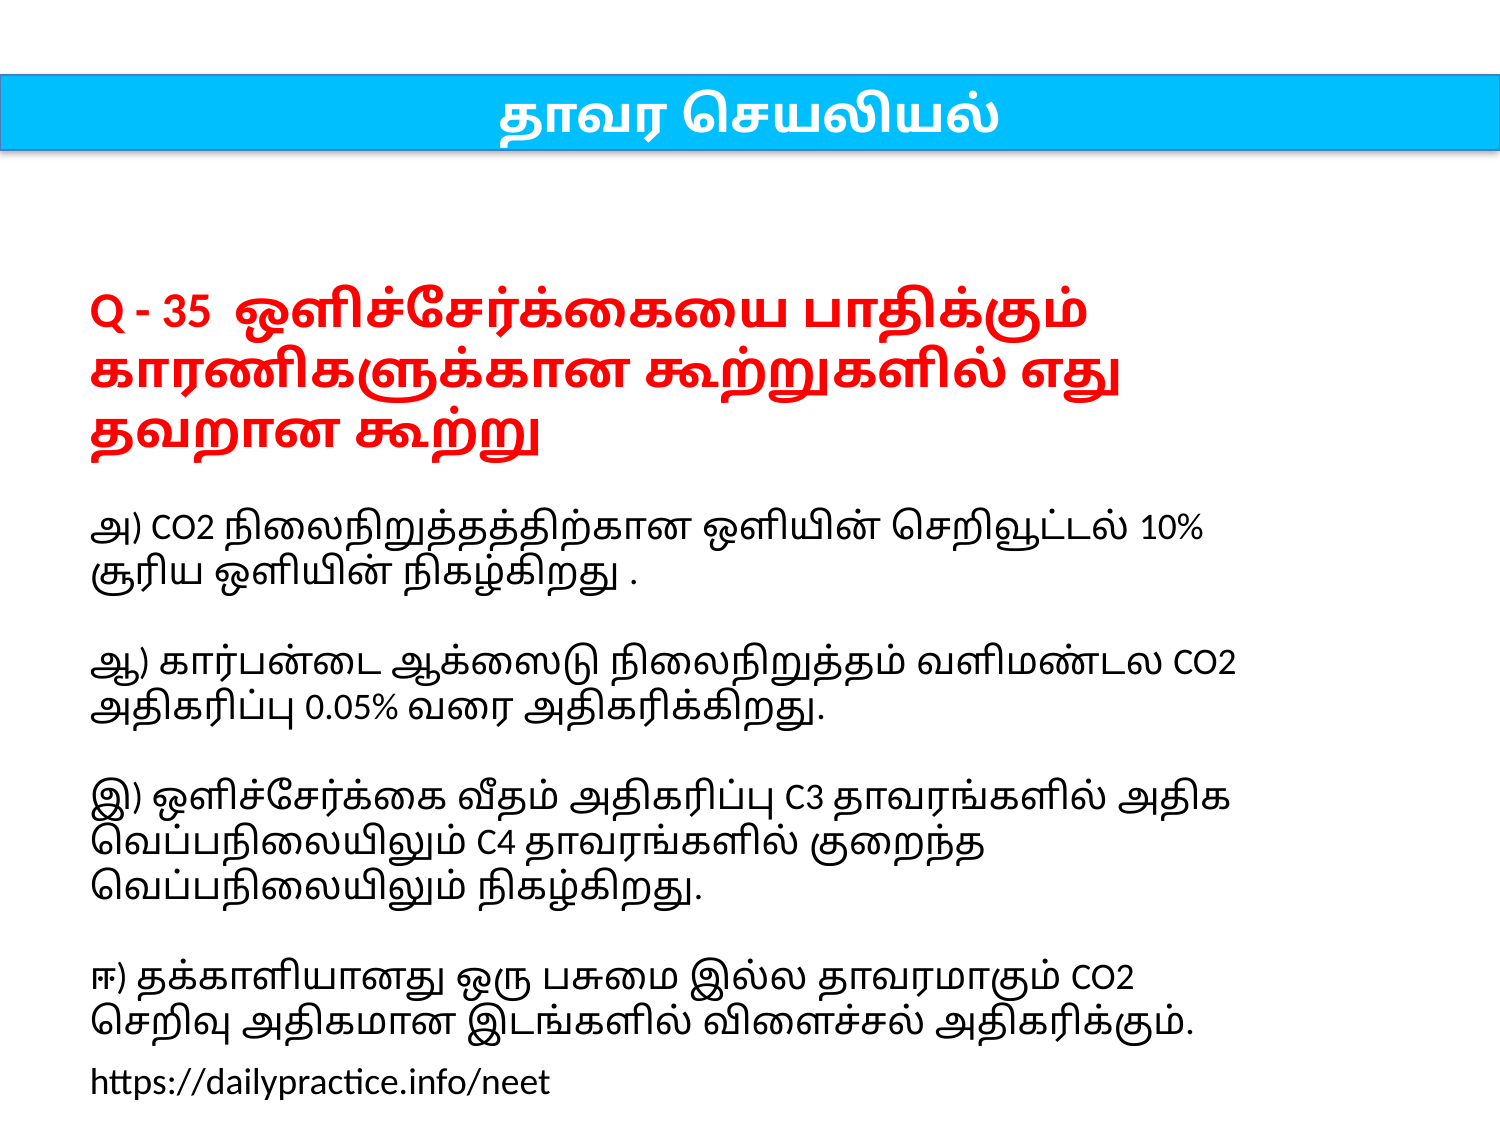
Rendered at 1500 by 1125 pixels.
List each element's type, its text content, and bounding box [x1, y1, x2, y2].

text_box https://dailypractice.info/neet [74, 1049, 675, 1110]
text_box தாவர செயலியல் [0, 74, 1500, 151]
text_box Q - 35 ஒளிச்சேர்க்கையை பாதிக்கும் காரணிகளுக்கான கூற்றுகளில் எது தவறான கூற்று அ) CO2 நிலைநிறுத்தத்திற்கான ஒளியின் செறிவூட்டல் 10% சூரிய ஒளியின் நிகழ்கிறது . ஆ) கார்பன்டை ஆக்ஸைடு நிலைநிறுத்தம் வளிமண்டல CO2 அதிகரிப்பு 0.05% வரை அதிகரிக்கிறது. இ) ஒளிச்சேர்க்கை வீதம் அதிகரிப்பு C3 தாவரங்களில் அதிக வெப்பநிலையிலும் C4 தாவரங்களில் குறைந்த வெப்பநிலையிலும் நிகழ்கிறது. ஈ) தக்காளியானது ஒரு பசுமை இல்ல தாவரமாகும் CO2 செறிவு அதிகமான இடங்களில் விளைச்சல் அதிகரிக்கும். [74, 224, 1275, 1050]
